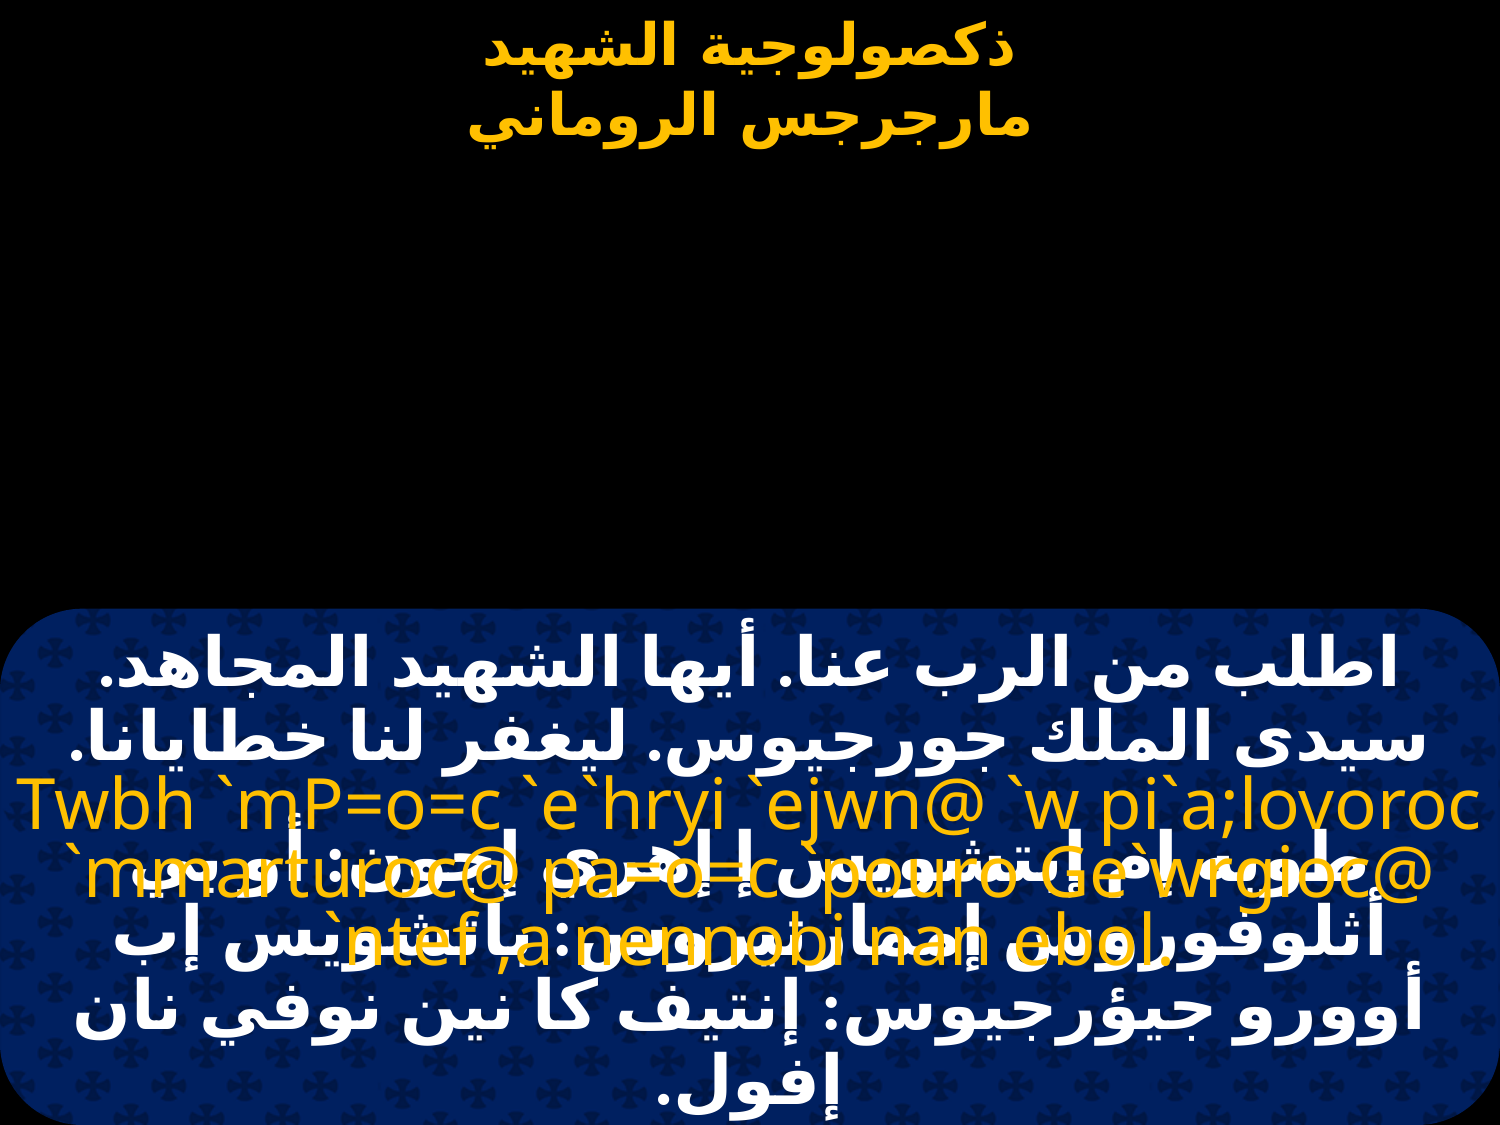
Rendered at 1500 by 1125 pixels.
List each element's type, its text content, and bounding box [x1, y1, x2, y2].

list اطلب من الرب عنا. أيها الشهيد المجاهد. سيدى الملك جورجيوس. ليغفر لنا خطايانا. [0, 611, 1500, 791]
list طوبه إم إبتشويس إ إهري إجون: أو بي أثلوفوروس إممارتيروس: باتشويس إب أوورو جيؤرجيوس: إنتيف كا نين نوفي نان إفول. [0, 967, 1500, 1125]
list Twbh `mP=o=c `e`hryi `ejwn@ `w pi`a;lovoroc `mmarturoc@ pa=o=c `pouro Ge`wrgioc@ `ntef ,a nennobi nan ebol. [0, 791, 1500, 967]
